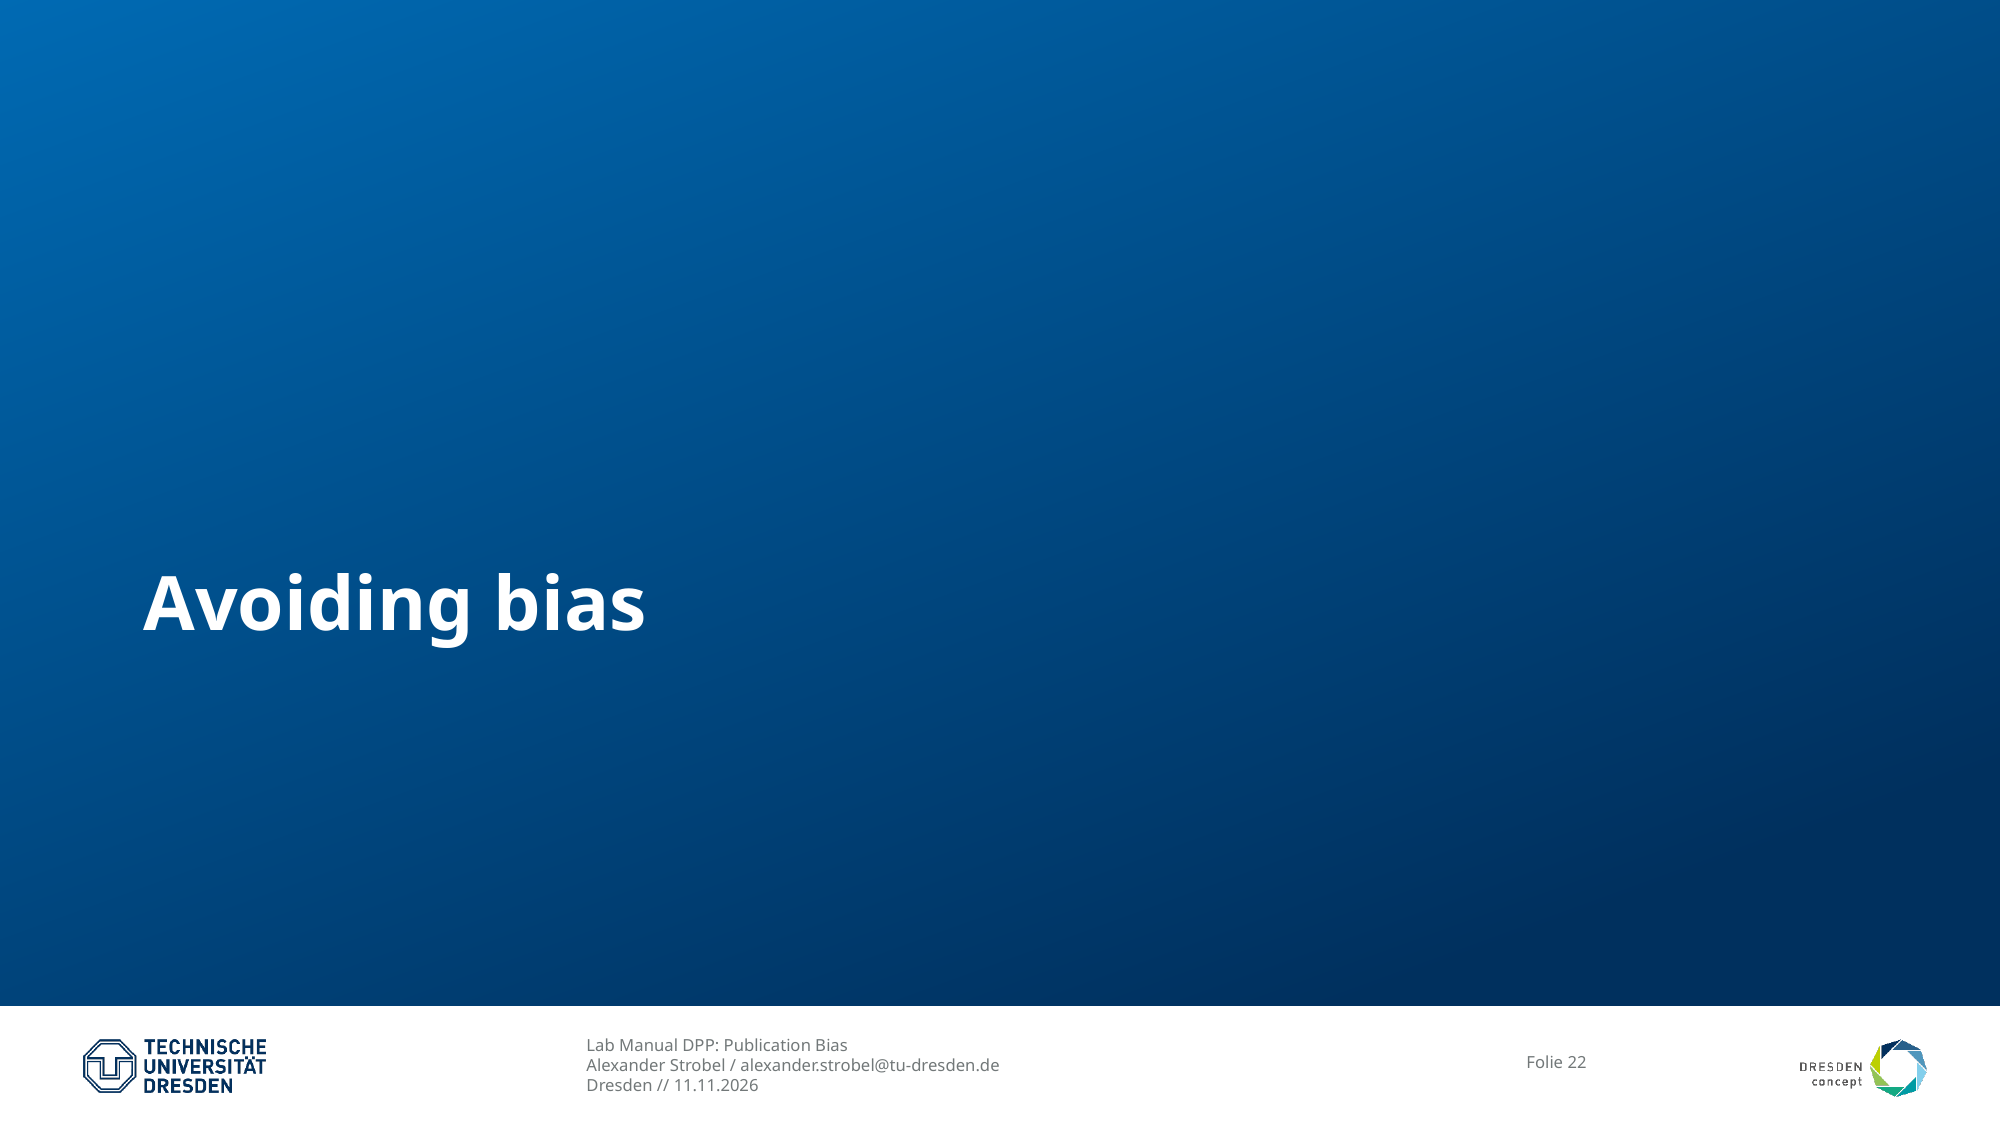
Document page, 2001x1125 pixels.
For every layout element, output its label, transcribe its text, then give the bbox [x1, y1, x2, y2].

picture [83, 1039, 266, 1093]
title Avoiding bias [143, 555, 1880, 753]
picture [1800, 1039, 1927, 1097]
